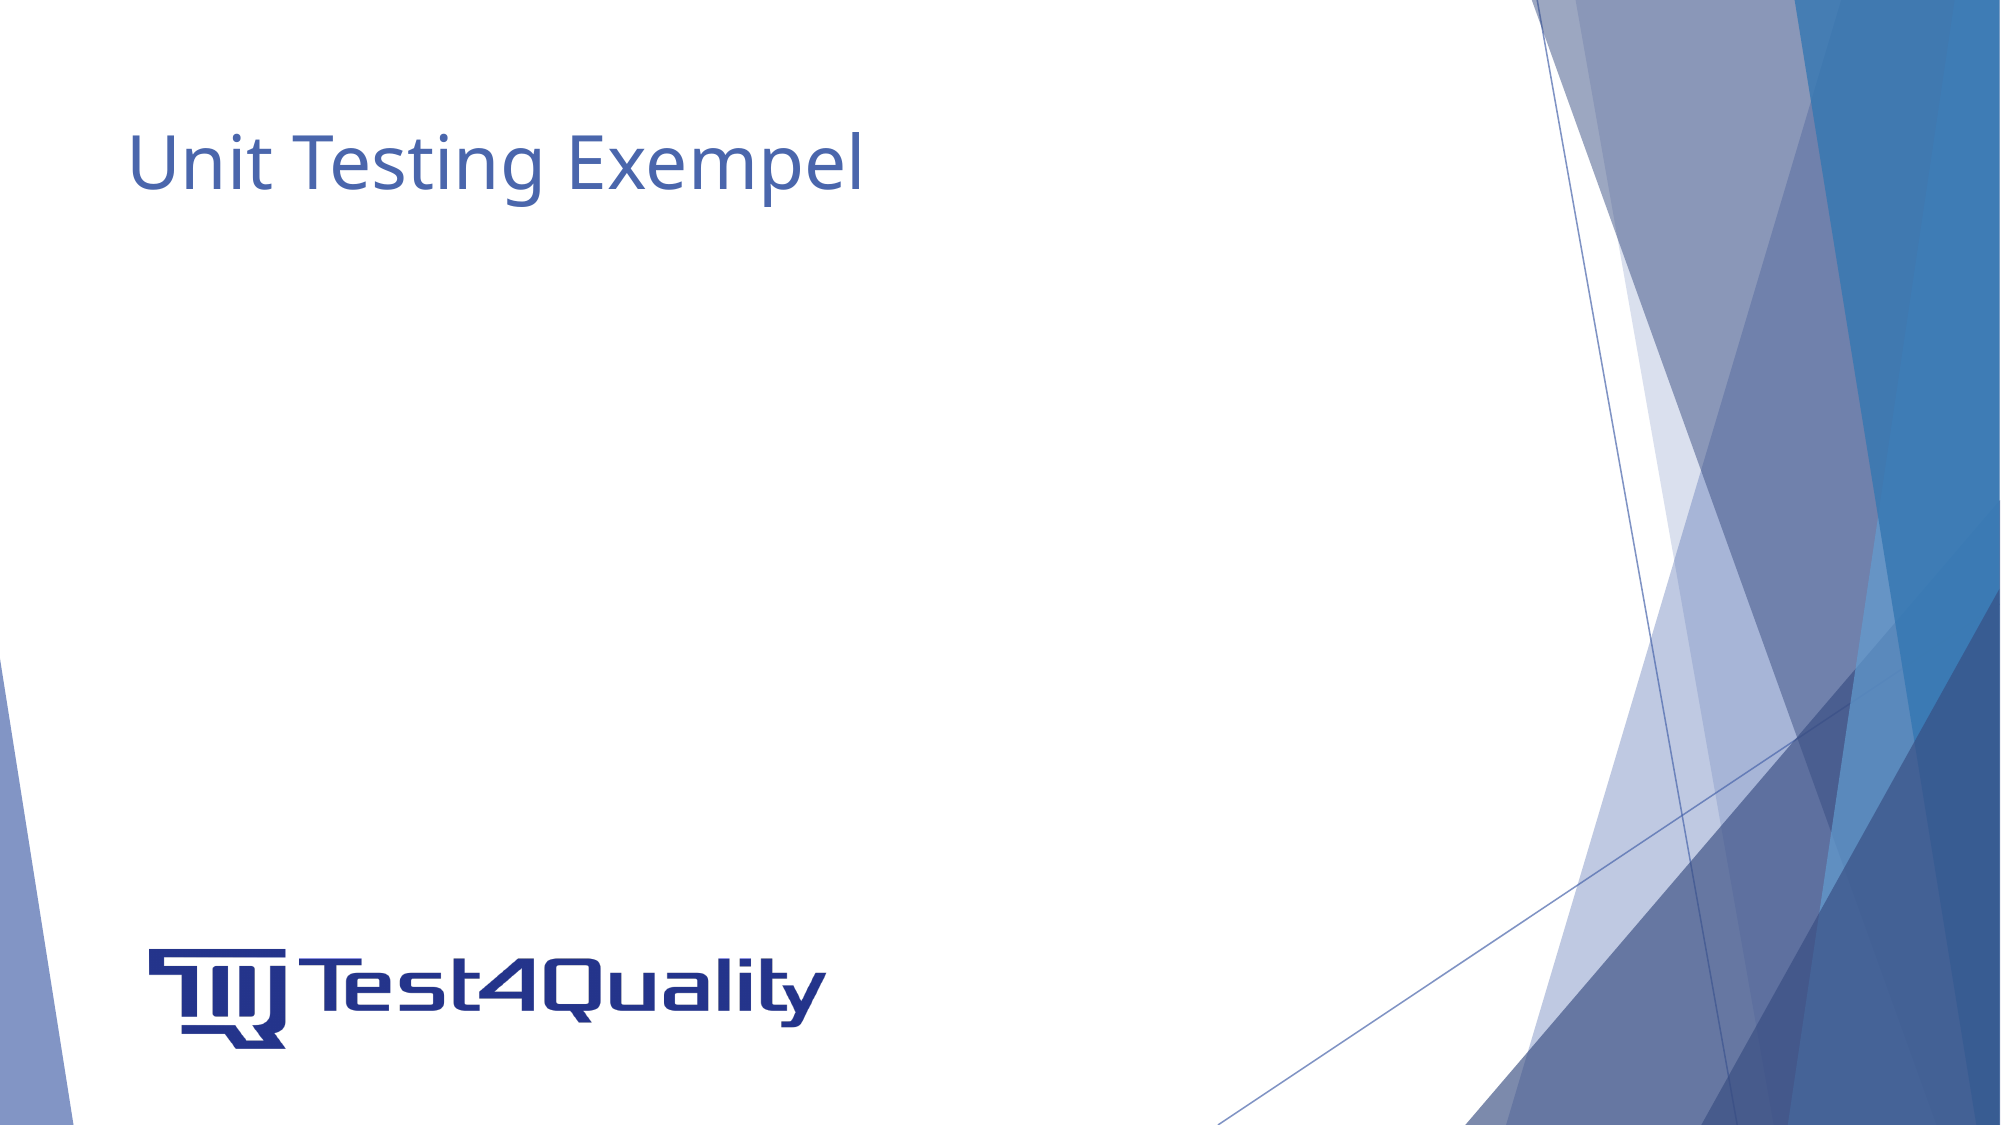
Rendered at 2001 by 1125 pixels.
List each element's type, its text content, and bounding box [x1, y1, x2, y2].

picture [128, 849, 847, 1125]
title Unit Testing Exempel [111, 99, 1522, 317]
